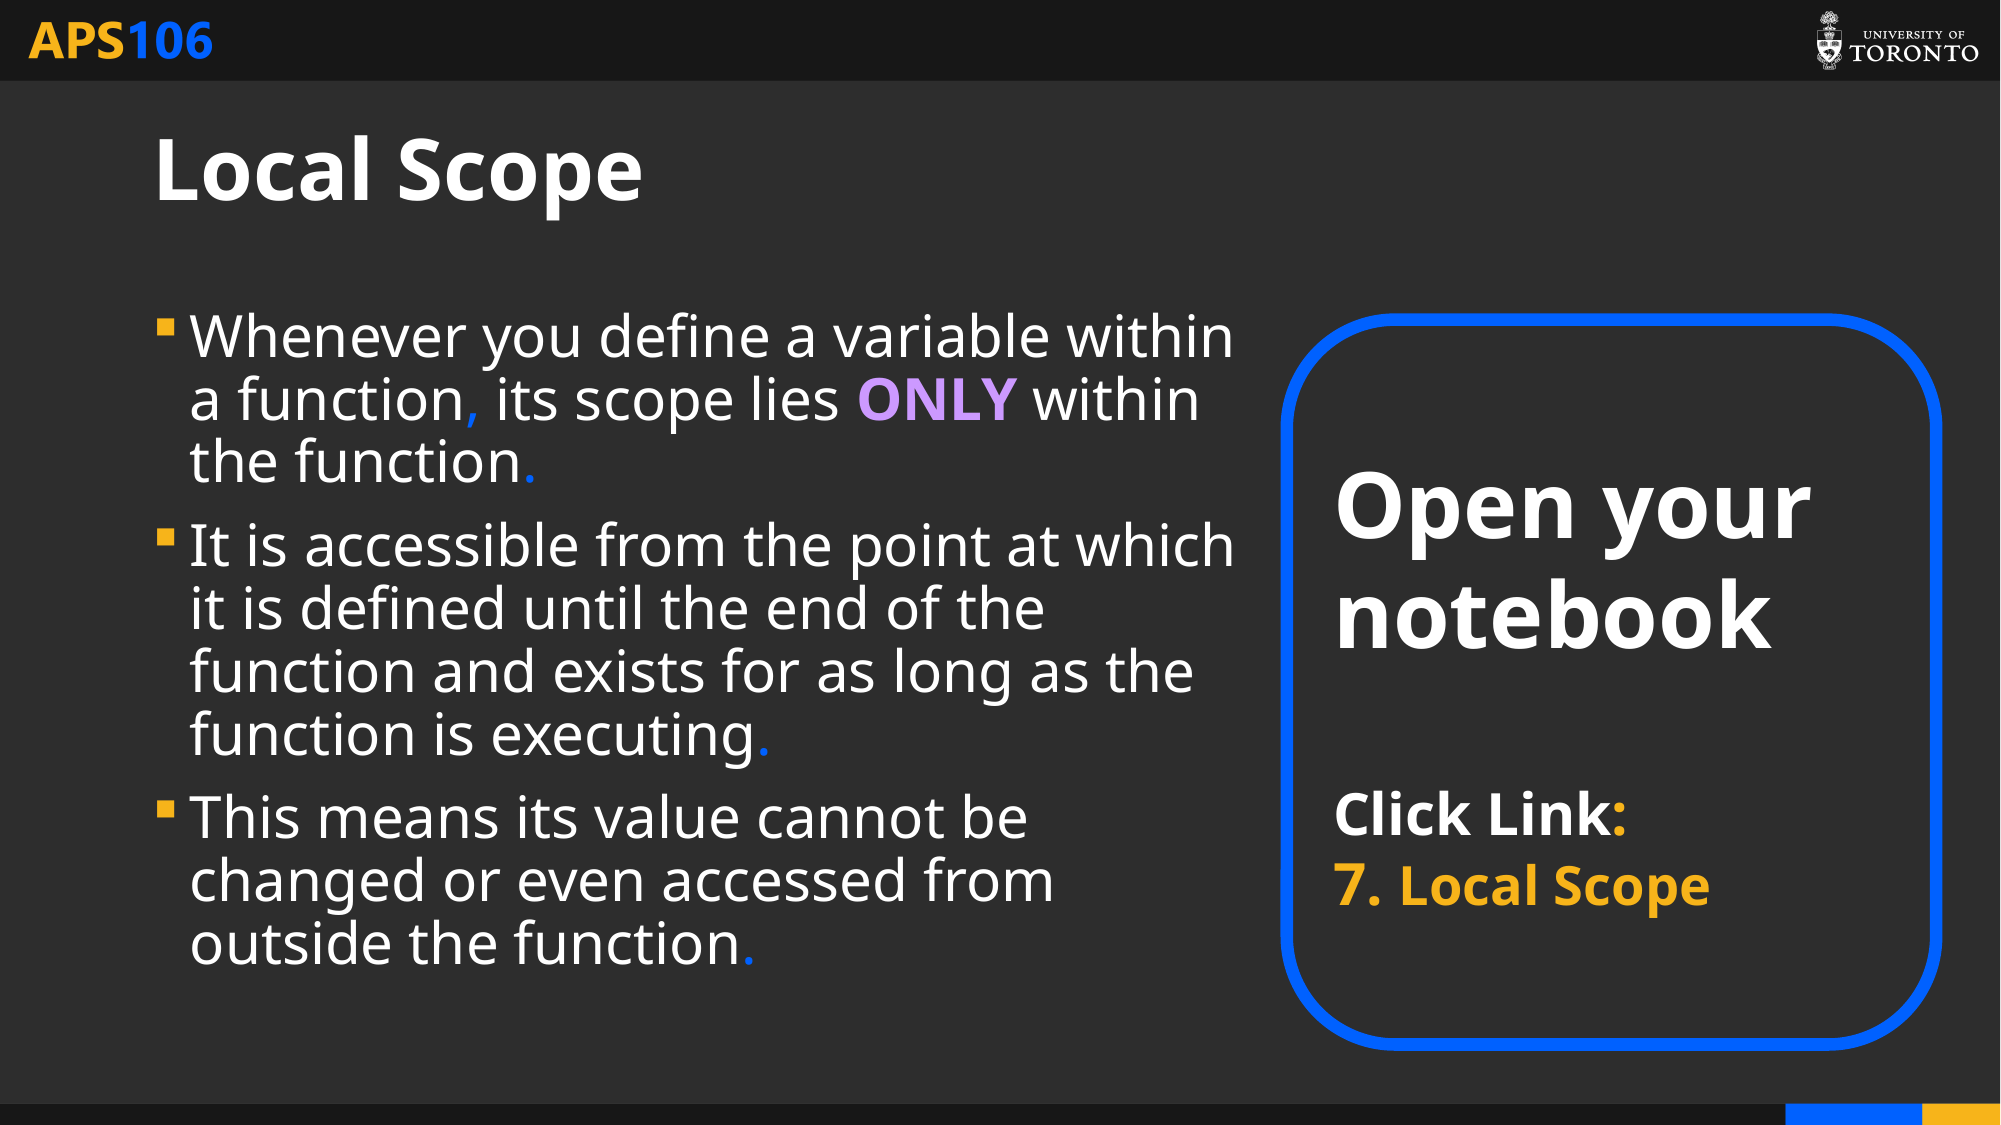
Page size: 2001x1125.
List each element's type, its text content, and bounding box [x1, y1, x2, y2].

text_box Open your notebook Click Link: 7. Local Scope [1285, 318, 1938, 1046]
picture [0, 0, 2001, 1125]
list Whenever you define a variable within a function, its scope lies ONLY within the function. It is accessible from the point at which it is defined until the end of the function and exists for as long as the function is executing. This means its value cannot be changed or even accessed from outside the function. [137, 299, 1255, 1098]
title Local Scope [137, 119, 1863, 227]
